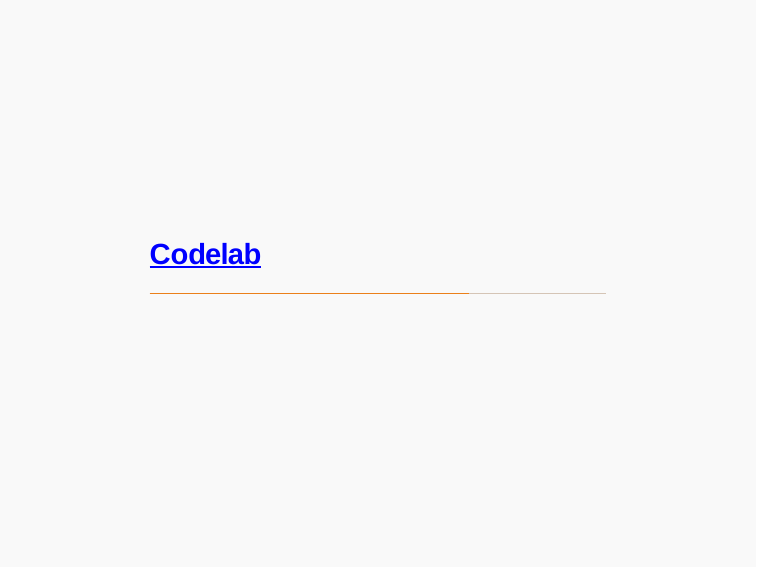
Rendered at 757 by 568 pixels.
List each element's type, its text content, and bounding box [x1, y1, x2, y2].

text_box Codelab [147, 232, 263, 271]
